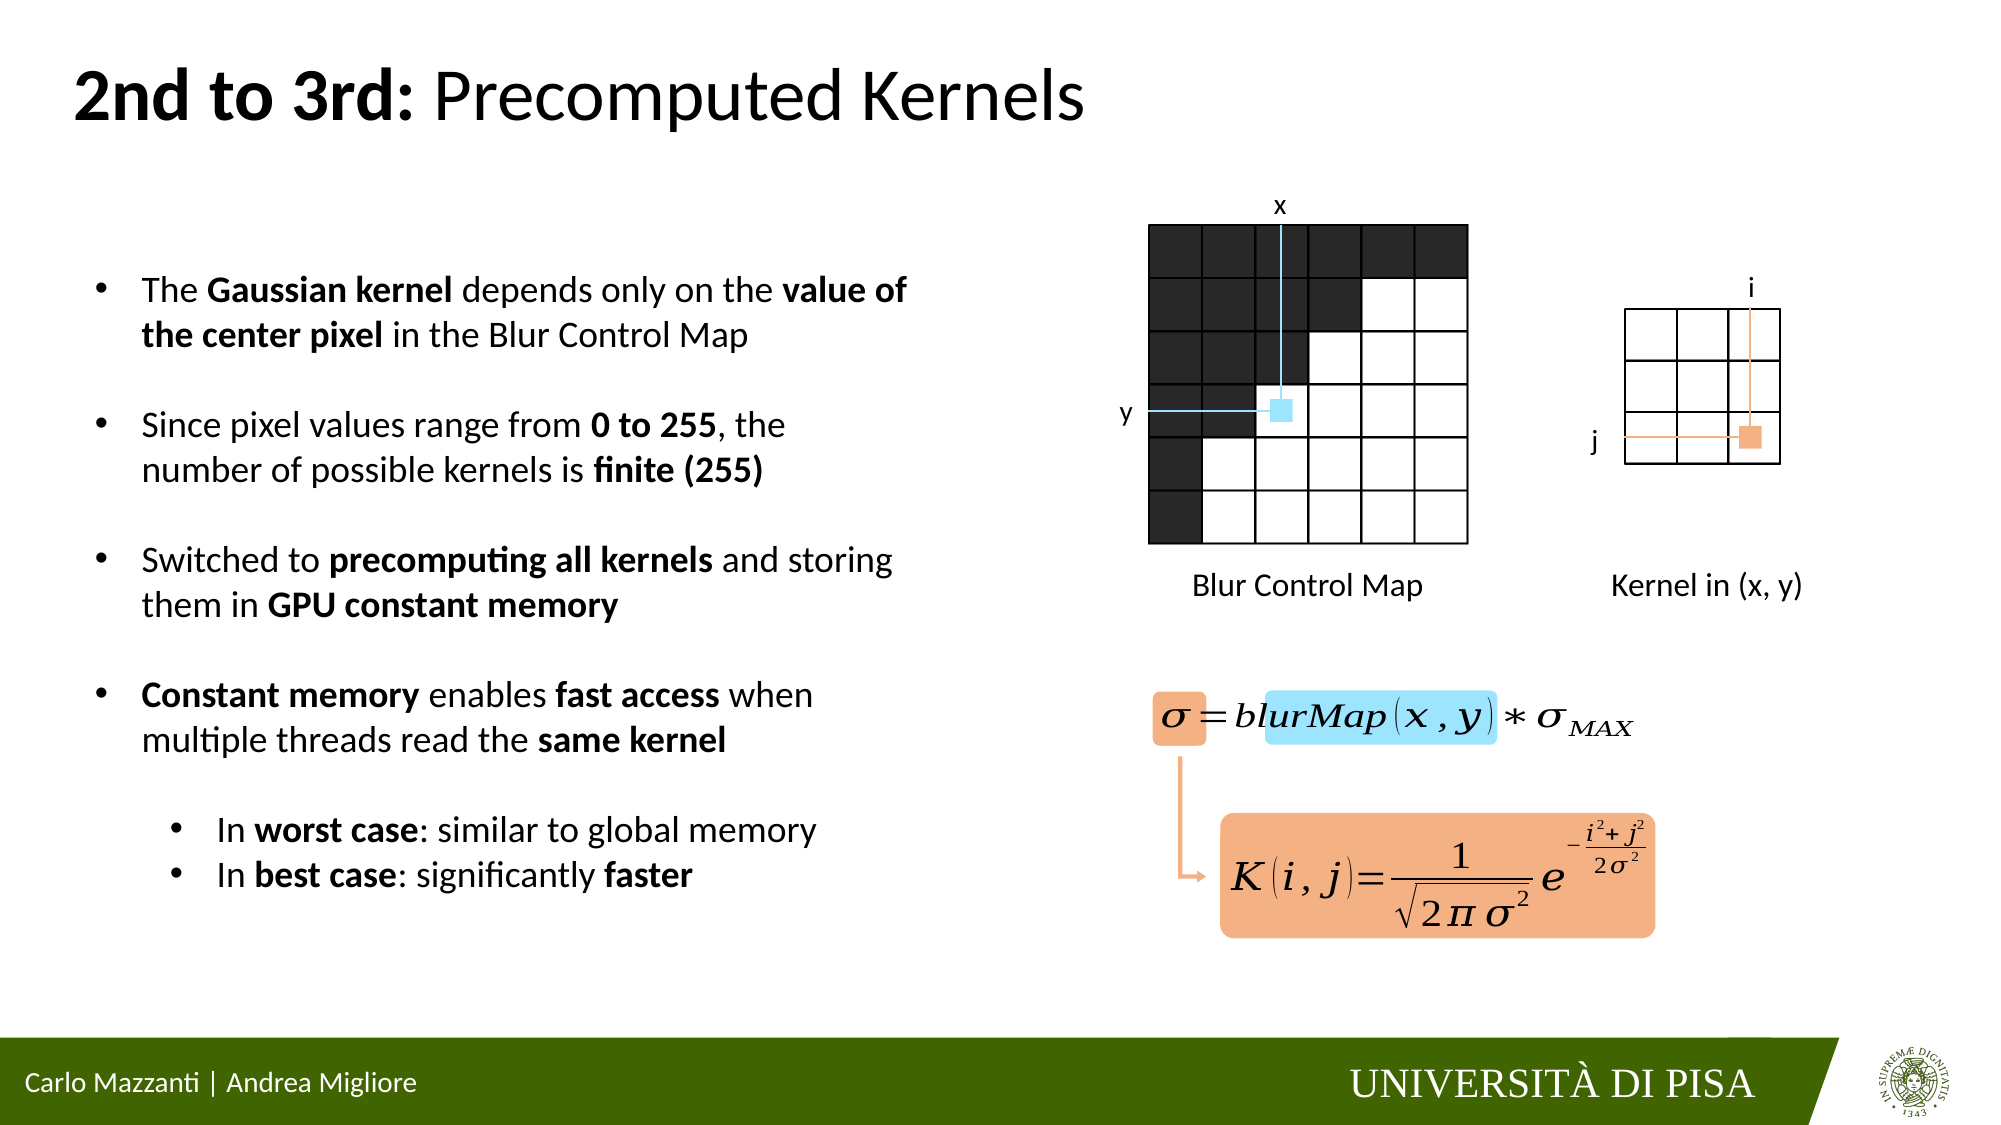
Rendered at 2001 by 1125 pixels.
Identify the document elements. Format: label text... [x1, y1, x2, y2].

text_box Kernel in (x, y) [1596, 555, 1623, 611]
text_box i [1733, 261, 1770, 307]
picture [1147, 223, 1469, 545]
text_box [1218, 811, 1658, 940]
text_box Carlo Mazzanti | Andrea Migliore [10, 1056, 1309, 1106]
text_box y [1104, 385, 1147, 435]
text_box Blur Control Map [1177, 555, 1439, 611]
text_box 2nd to 3rd: Precomputed Kernels [59, 37, 1102, 143]
picture [1879, 1047, 1949, 1117]
text_box [1177, 755, 1209, 885]
text_box x [1258, 177, 1302, 223]
text_box Università di Pisa [0, 1037, 1772, 1125]
picture [1623, 307, 1988, 671]
text_box j [1576, 413, 1614, 464]
text_box [1062, 662, 1904, 769]
text_box The Gaussian kernel depends only on the value of the center pixel in the Blur Control Map Since pixel values range from 0 to 255, the number of possible kernels is finite (255) Switched to precomputing all kernels and storing them in GPU constant memory Constant memory enables fast access when multiple threads read the same kernel In worst case: similar to global memory In best case: significantly faster [80, 257, 922, 903]
text_box [1727, 1036, 1841, 1125]
text_box [1260, 685, 1503, 750]
